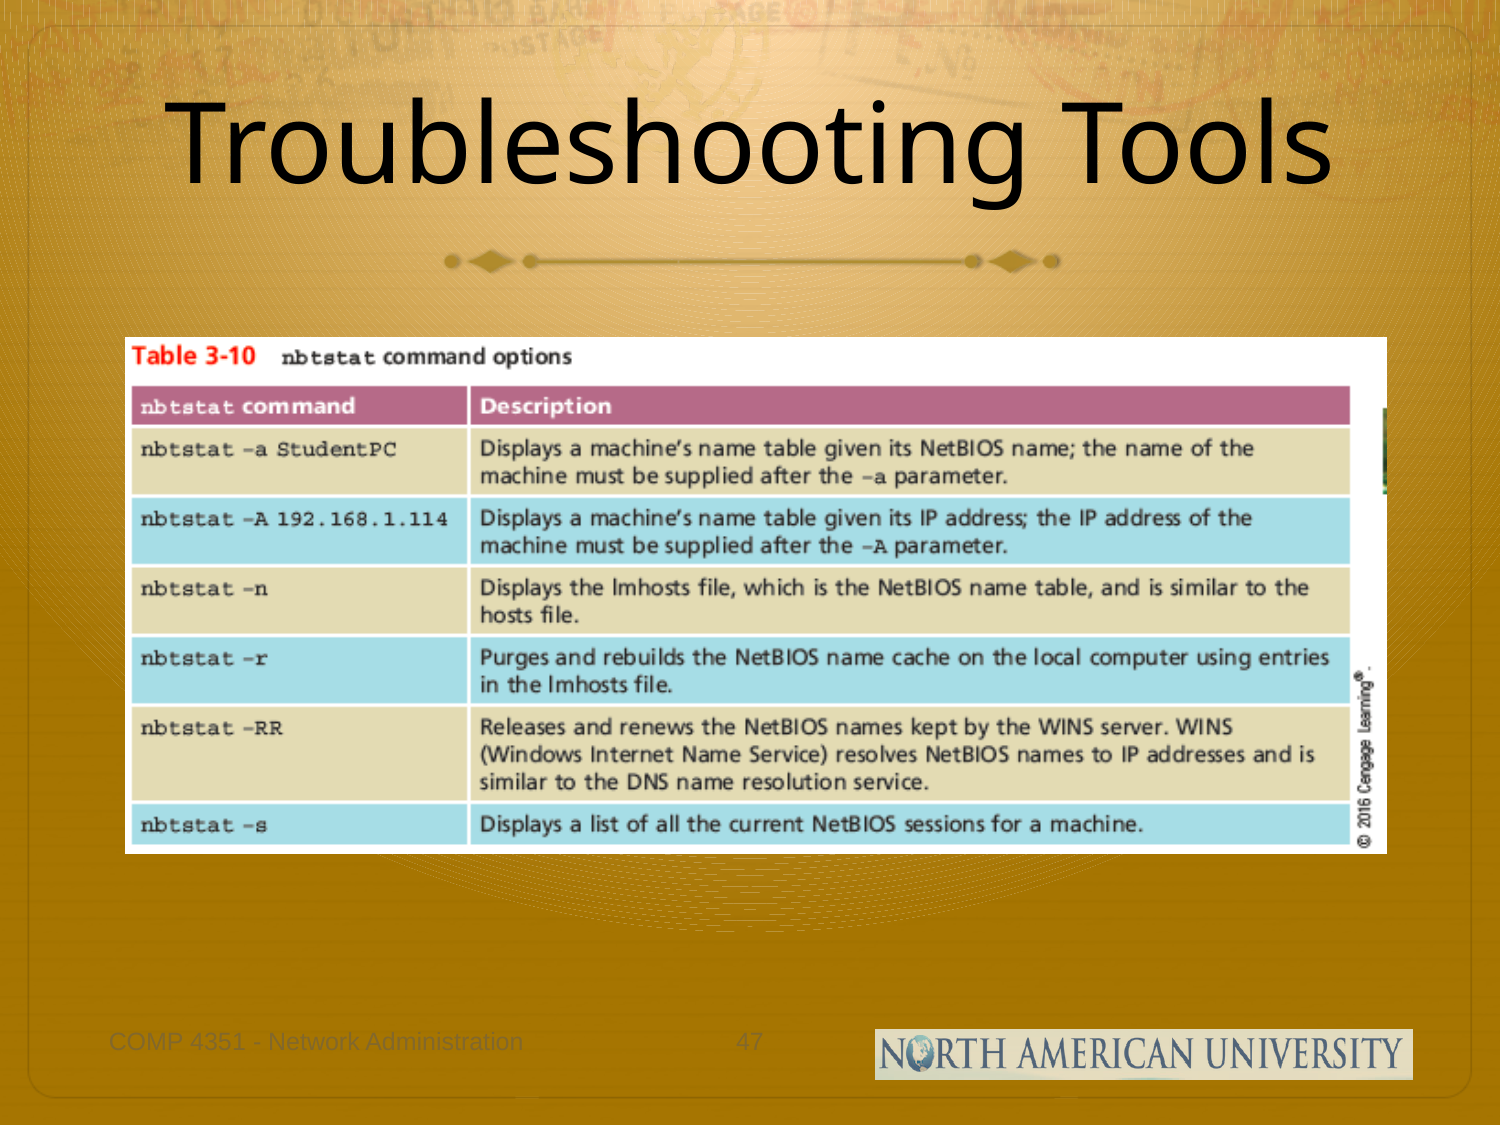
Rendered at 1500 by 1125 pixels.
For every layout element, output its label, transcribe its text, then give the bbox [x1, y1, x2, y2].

footer COMP 4351 - Network Administration [93, 1010, 619, 1071]
picture [0, 0, 1500, 1125]
slide_number 47 [663, 1010, 837, 1071]
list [124, 337, 1388, 855]
title Troubleshooting Tools [93, 45, 1407, 233]
